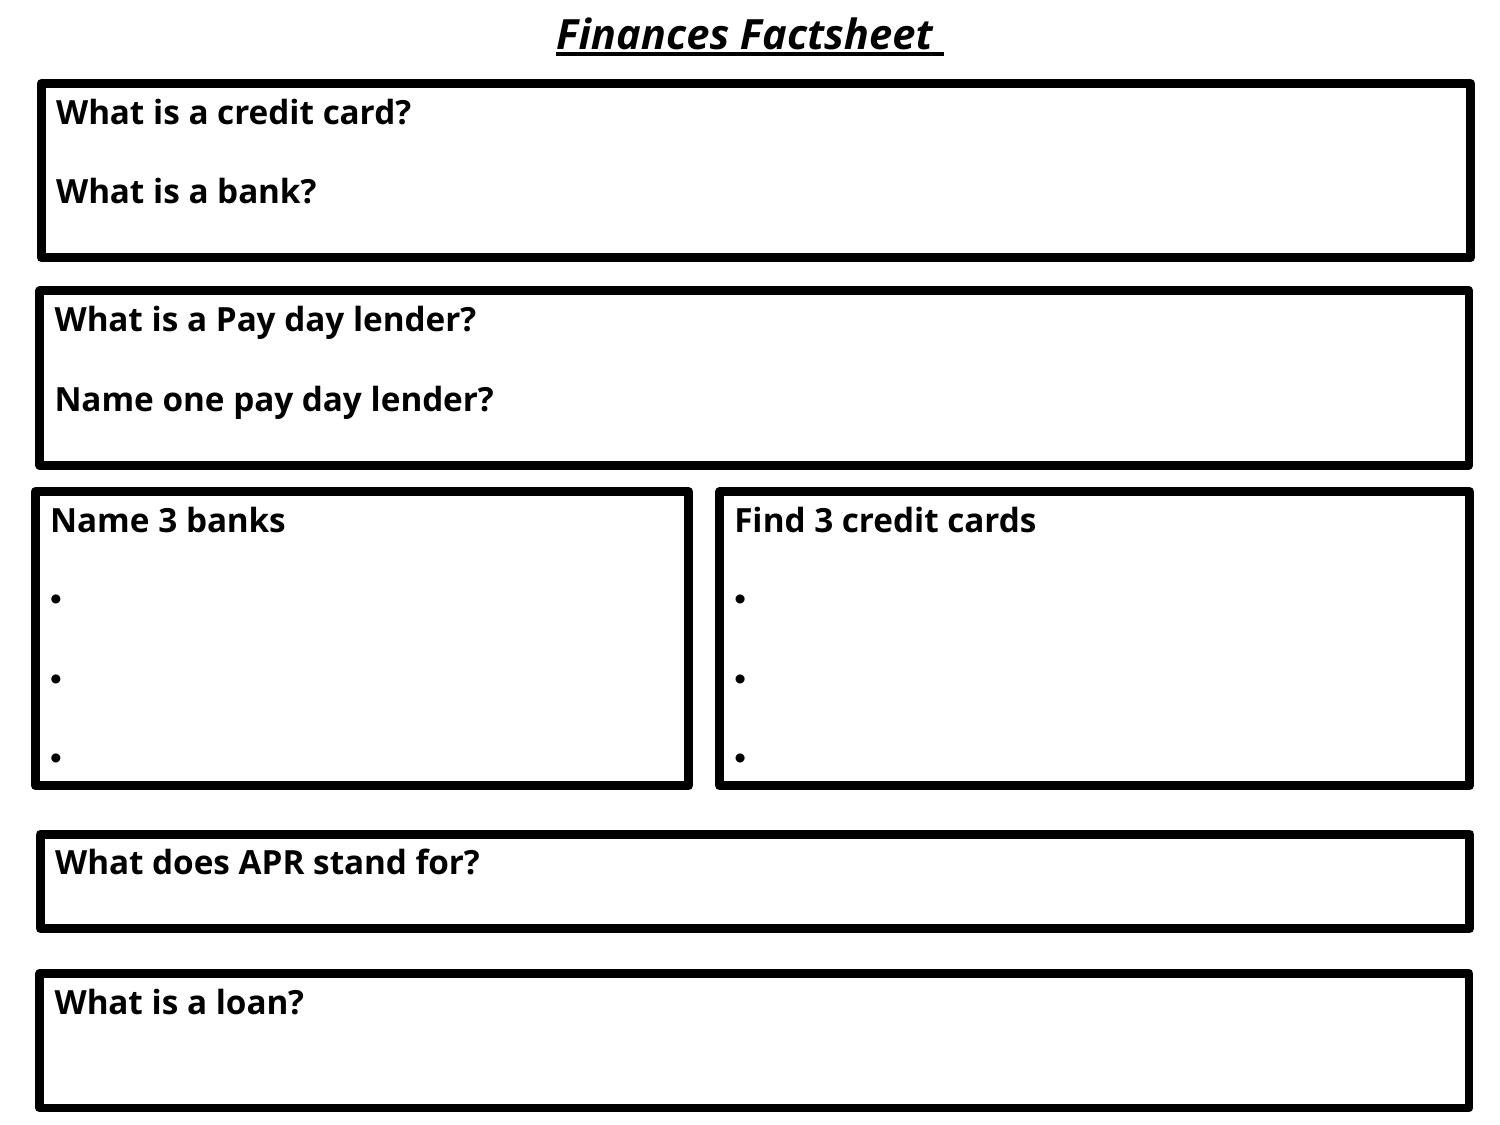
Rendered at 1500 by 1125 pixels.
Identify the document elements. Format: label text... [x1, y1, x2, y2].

text_box What is a loan? [39, 973, 1469, 1108]
text_box Find 3 credit cards [719, 491, 1470, 786]
text_box What is a Pay day lender? Name one pay day lender? [39, 290, 1469, 466]
text_box Name 3 banks [35, 491, 689, 786]
text_box Finances Factsheet [0, 0, 1500, 65]
text_box What is a credit card? What is a bank? [41, 83, 1471, 258]
text_box What does APR stand for? [40, 834, 1470, 929]
